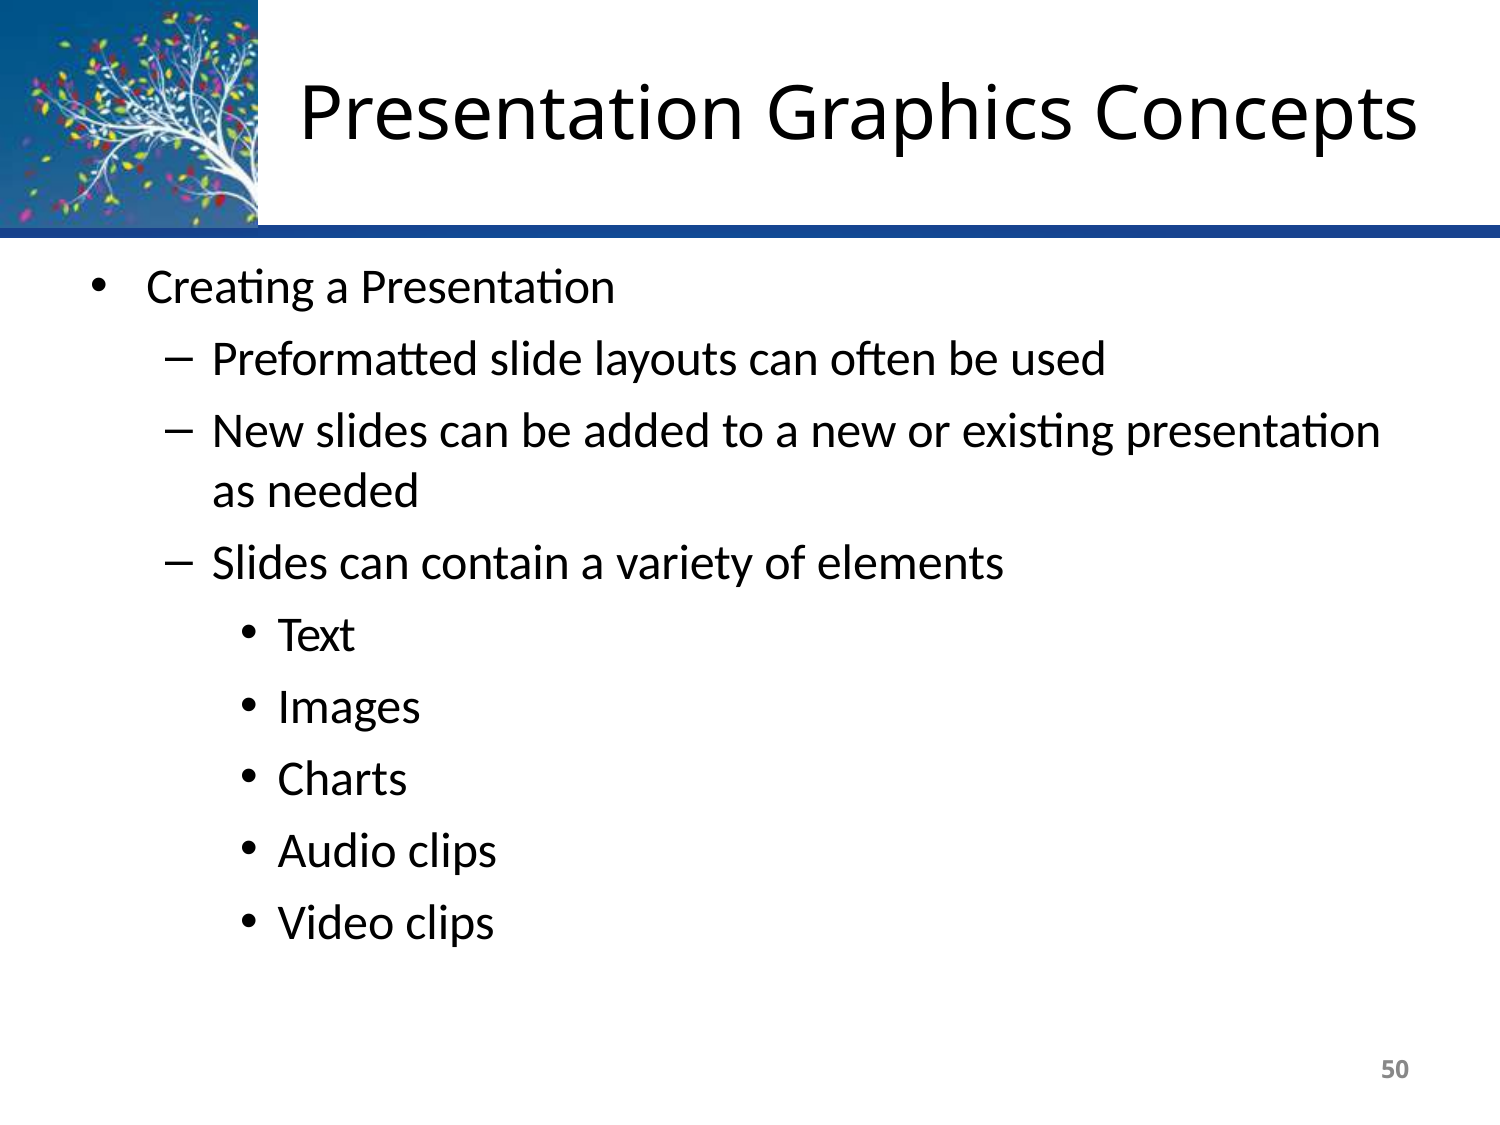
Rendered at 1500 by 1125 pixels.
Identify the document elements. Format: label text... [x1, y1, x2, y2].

text_box Creating a Presentation Preformatted slide layouts can often be used New slides can be added to a new or existing presentation as needed Slides can contain a variety of elements Text Images Charts Audio clips Video clips [87, 253, 1392, 950]
picture [0, 0, 258, 464]
title Presentation Graphics Concepts [41, 64, 1459, 253]
slide_number 50 [1376, 1059, 1415, 1125]
picture [1459, 225, 1500, 238]
